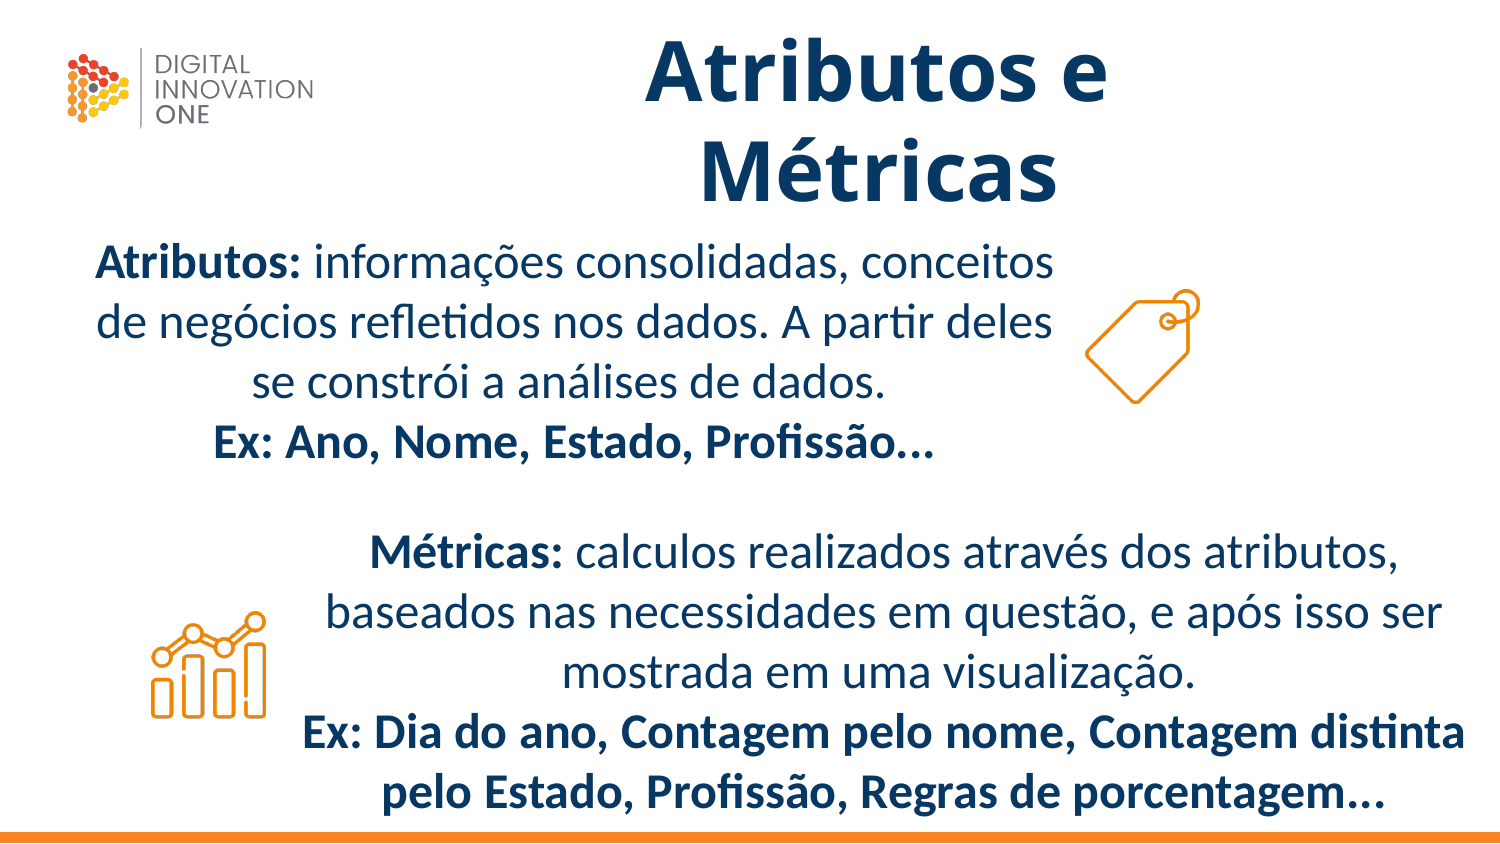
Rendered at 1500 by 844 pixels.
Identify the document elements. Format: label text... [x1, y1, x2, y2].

picture [151, 611, 267, 727]
text_box Atributos: informações consolidadas, conceitos de negócios refletidos nos dados. A partir deles se constrói a análises de dados. Ex: Ano, Nome, Estado, Profissão... [51, 213, 1086, 480]
text_box [0, 832, 1500, 843]
subtitle Atributos e Métricas [451, 21, 1306, 214]
picture [1085, 289, 1200, 404]
text_box Métricas: calculos realizados através dos atributos, baseados nas necessidades em questão, e após isso ser mostrada em uma visualização. Ex: Dia do ano, Contagem pelo nome, Contagem distinta pelo Estado, Profissão, Regras de porcentagem... [265, 503, 1491, 809]
picture [50, 39, 331, 138]
